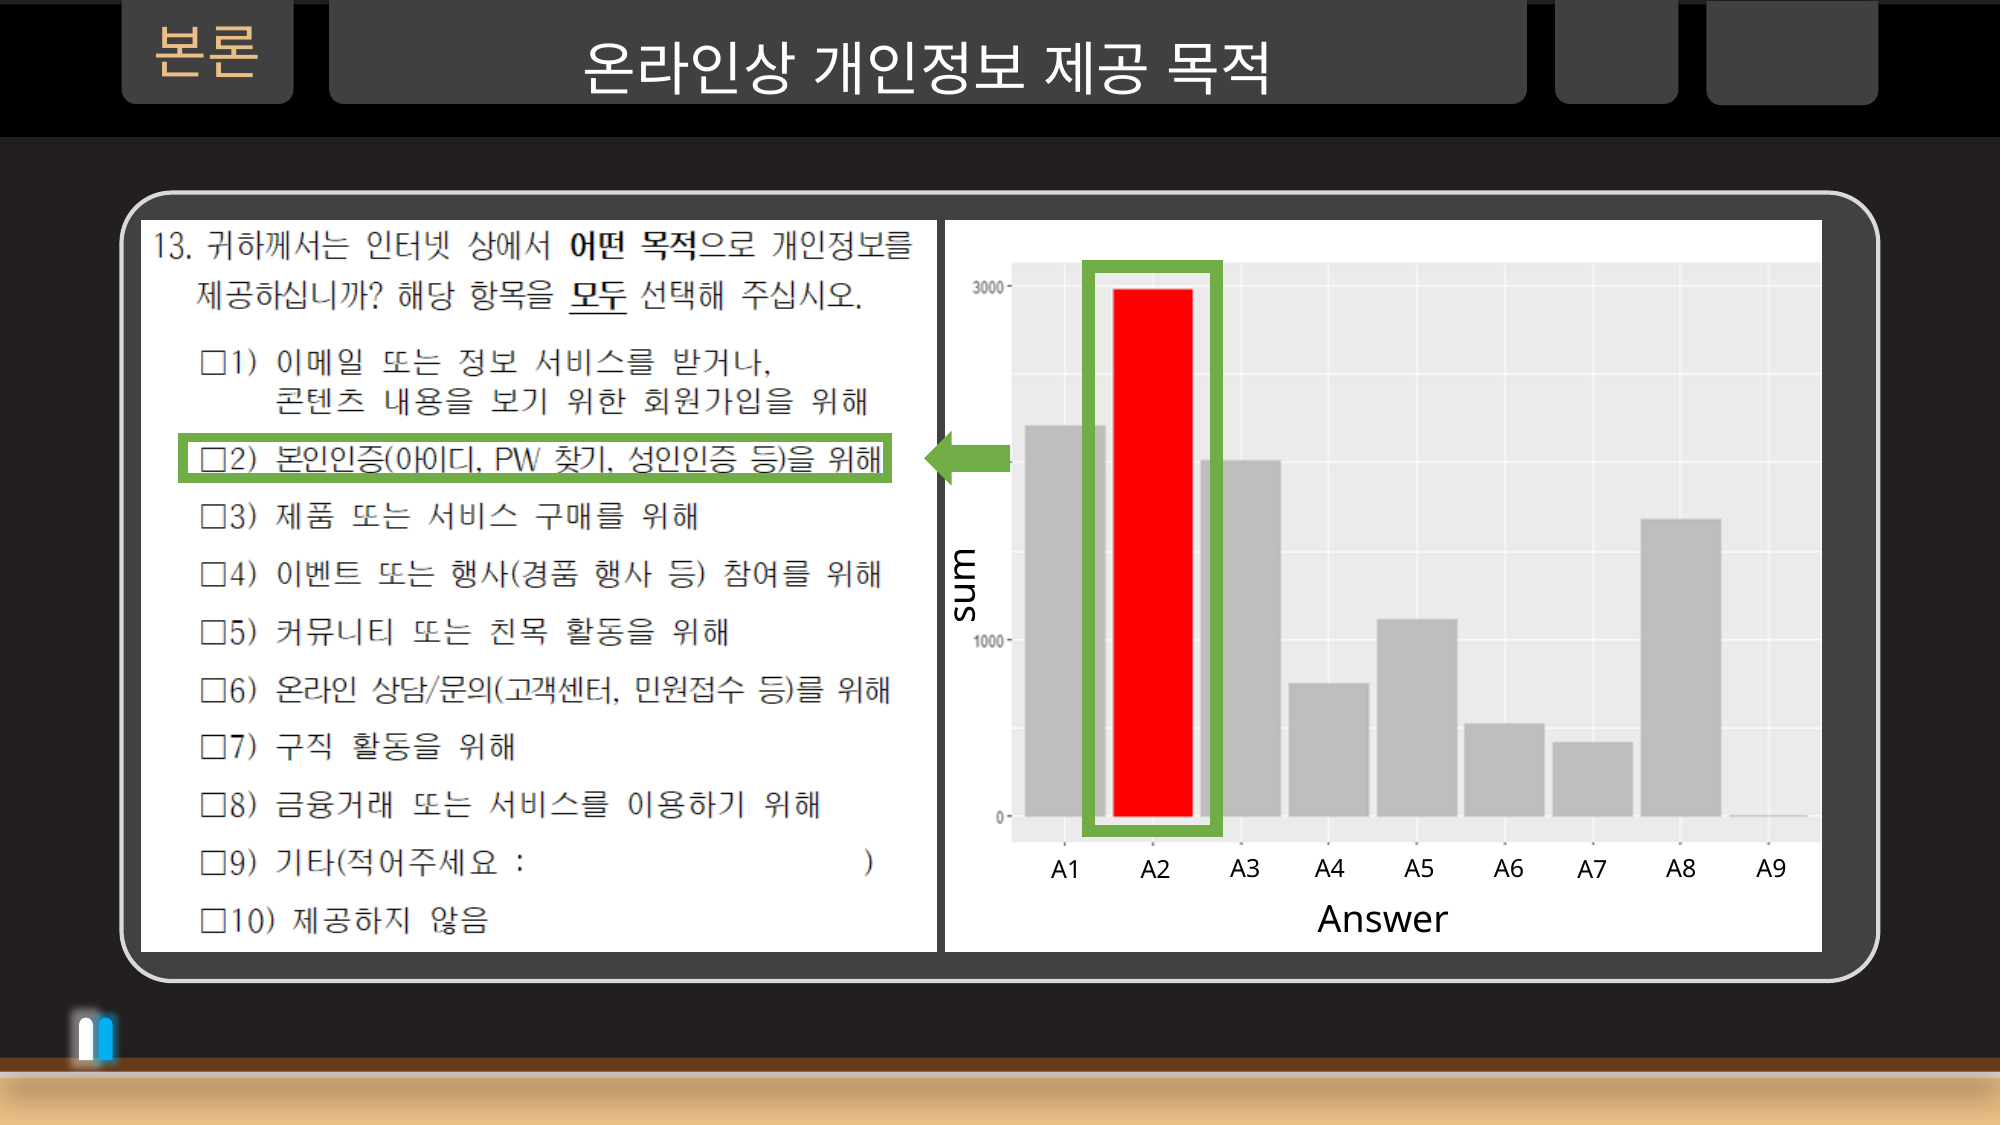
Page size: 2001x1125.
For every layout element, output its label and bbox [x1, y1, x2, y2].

picture [141, 220, 937, 952]
picture [945, 220, 1822, 952]
text_box [0, 0, 2000, 1125]
